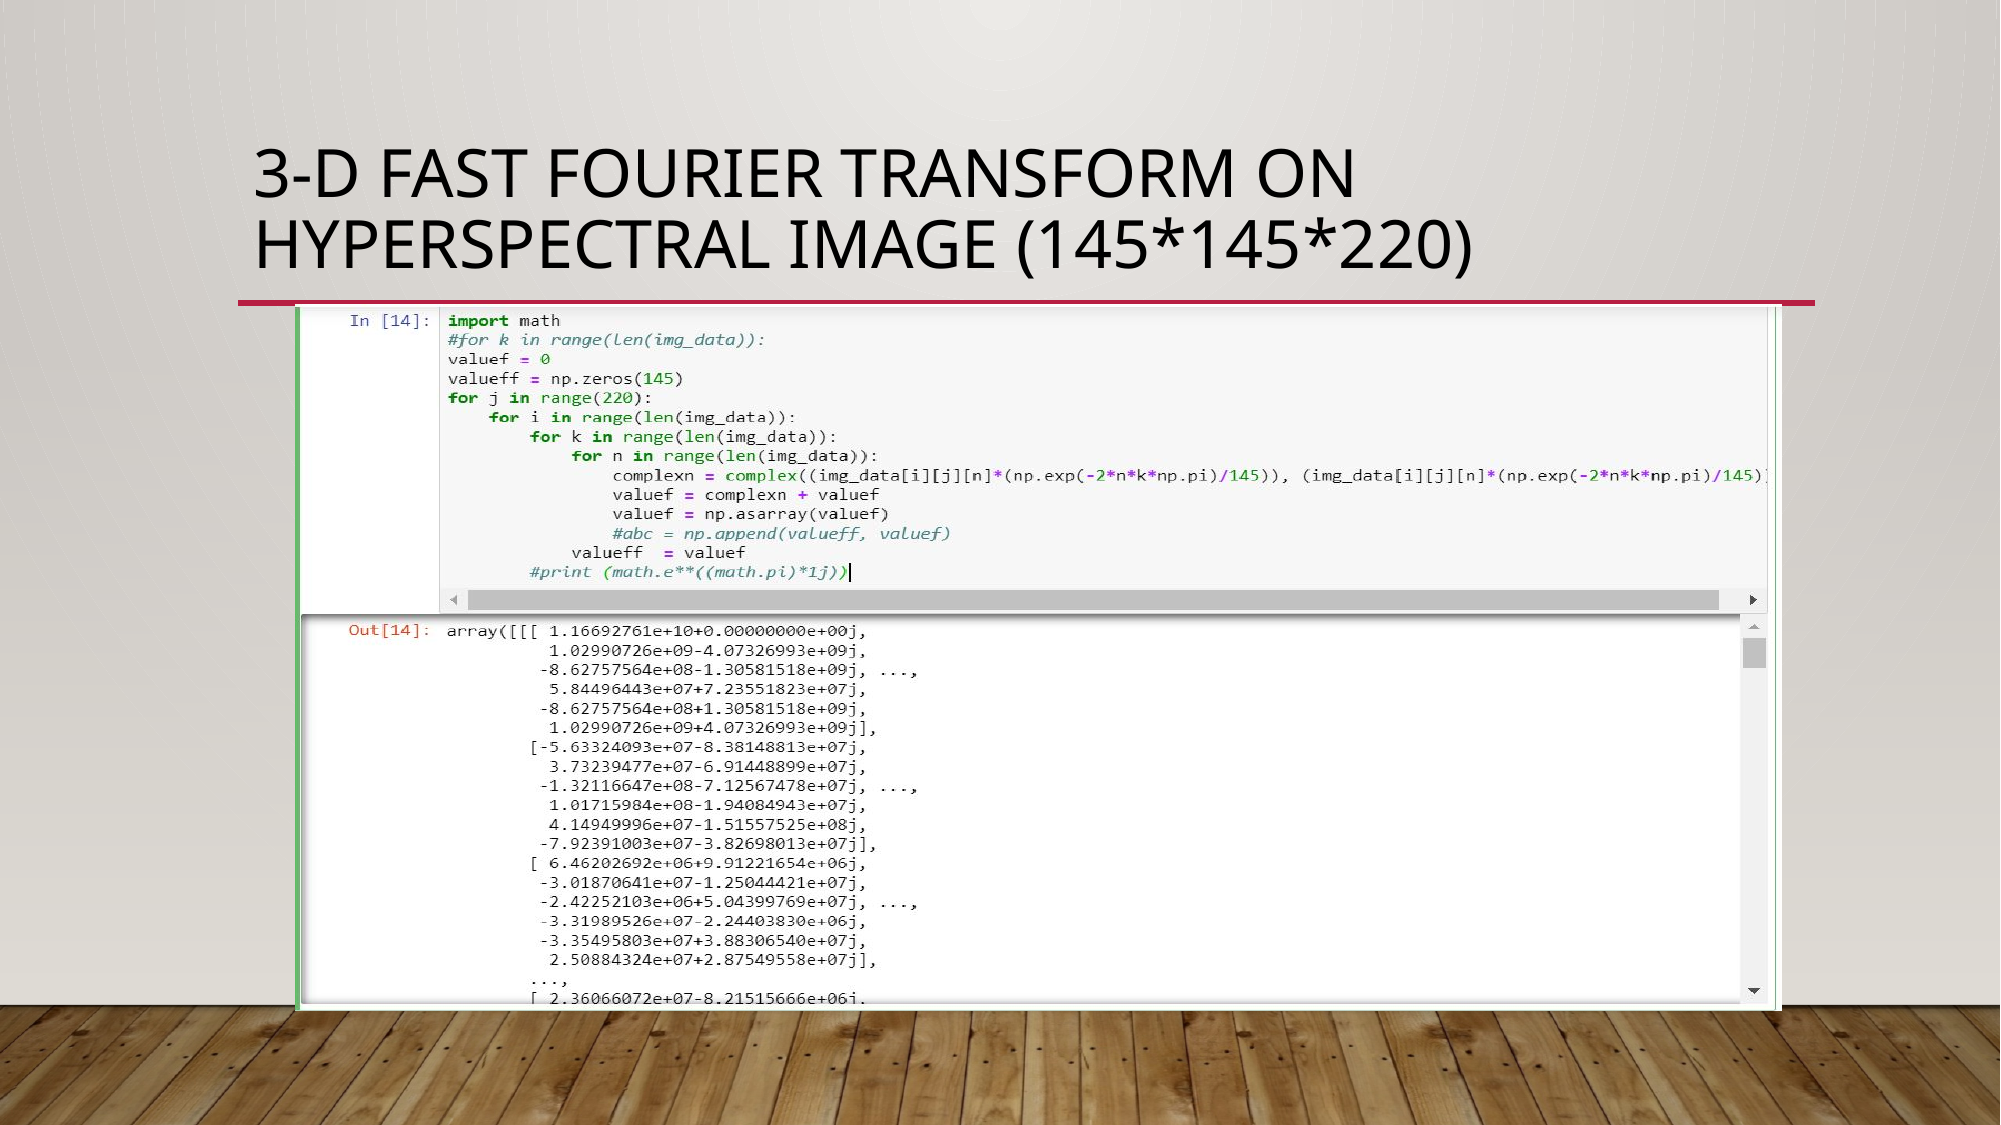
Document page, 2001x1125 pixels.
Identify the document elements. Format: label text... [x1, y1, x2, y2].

title 3-D Fast fourier transform on hyperspectral image (145*145*220) [238, 131, 1814, 305]
picture [0, 1005, 2000, 1125]
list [295, 303, 1782, 1012]
